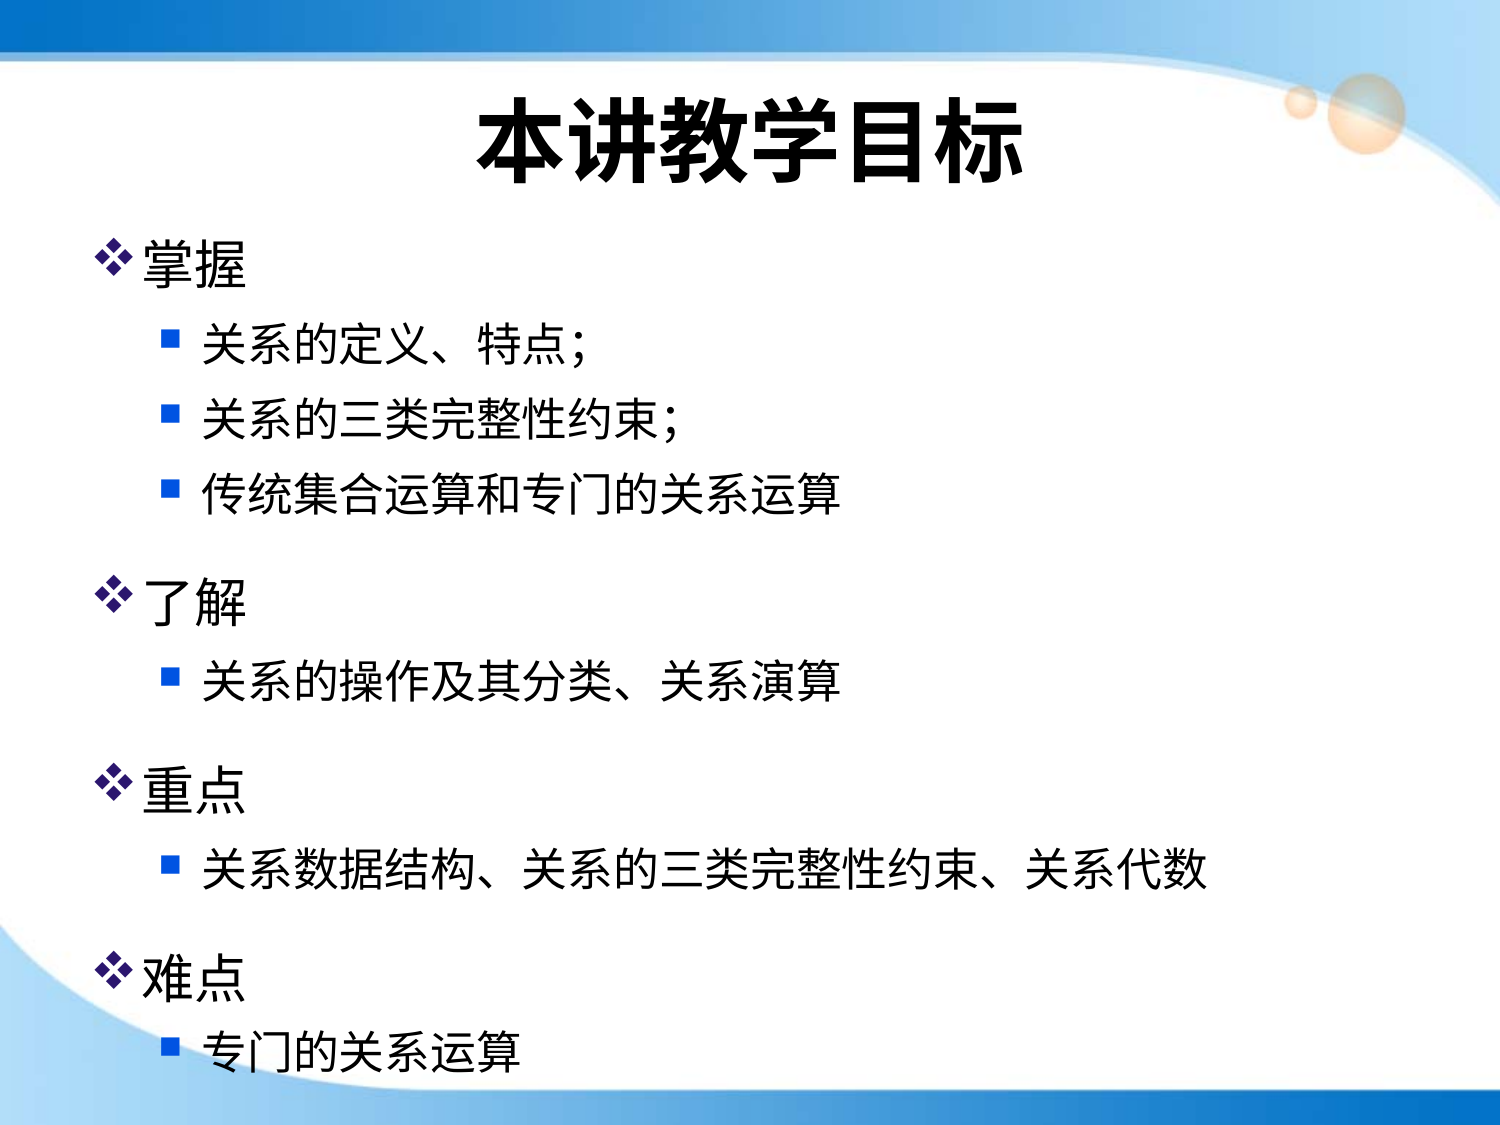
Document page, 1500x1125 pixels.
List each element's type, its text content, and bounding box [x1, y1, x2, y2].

list 掌握 关系的定义、特点； 关系的三类完整性约束； 传统集合运算和专门的关系运算 了解 关系的操作及其分类、关系演算 重点 关系数据结构、关系的三类完整性约束、关系代数 难点 专门的关系运算 [75, 185, 1366, 1088]
picture [0, 0, 1500, 1125]
title 本讲教学目标 [75, 45, 1425, 233]
